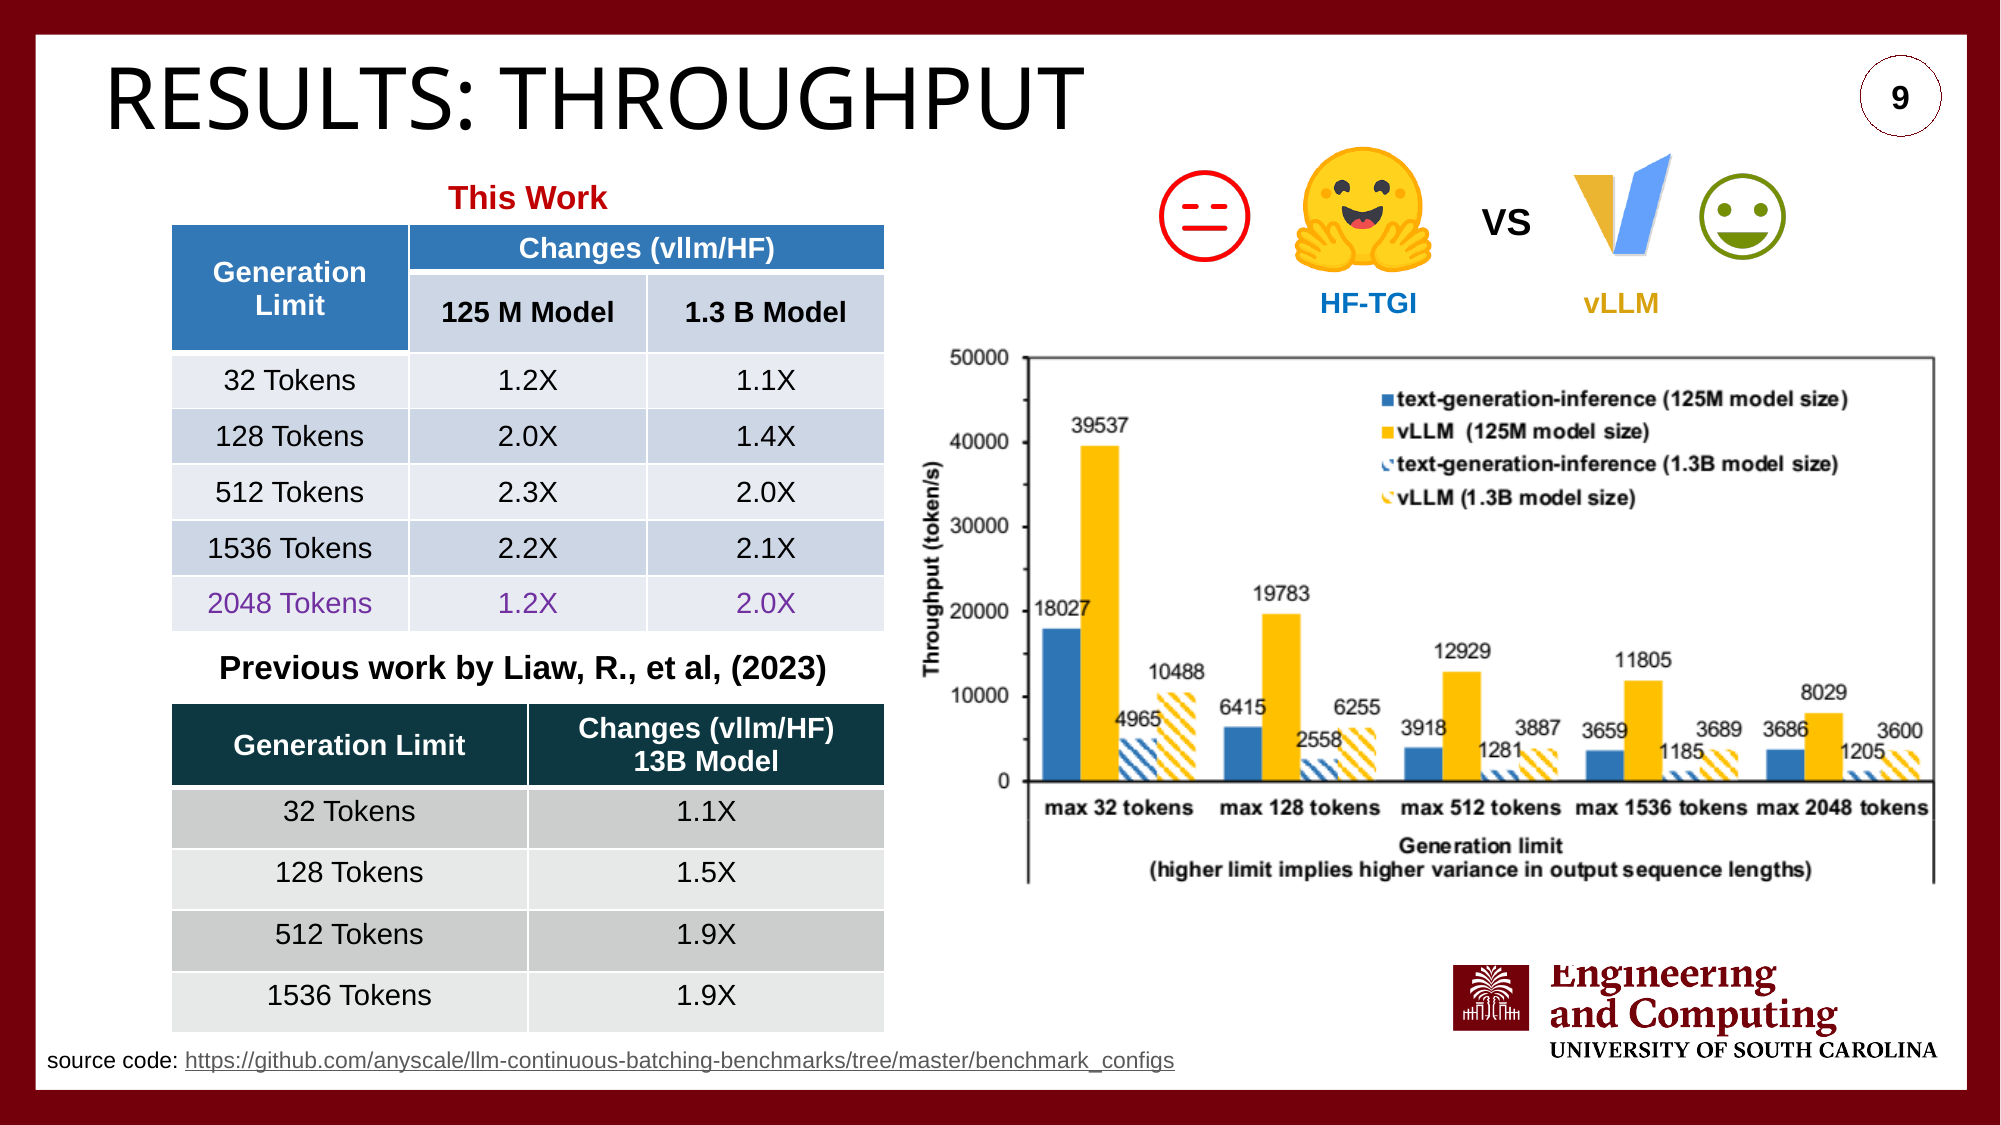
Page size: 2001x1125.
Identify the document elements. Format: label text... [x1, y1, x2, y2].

table_cell 1.4X [648, 409, 876, 463]
table_cell 2048 Tokens [172, 577, 408, 631]
table_header Generation Limit [172, 704, 527, 785]
text_box HF-TGI [1305, 277, 1486, 327]
table_cell 512 Tokens [172, 465, 408, 519]
table_cell 1.2X [410, 354, 646, 408]
picture [0, 0, 2001, 1125]
table_cell 2.3X [410, 465, 646, 519]
table_cell 128 Tokens [172, 850, 527, 909]
table_cell 1536 Tokens [172, 521, 408, 575]
table_cell 2.0X [648, 465, 876, 519]
table_cell 2.0X [648, 577, 876, 631]
table_cell 512 Tokens [172, 911, 527, 971]
title Results: Throughput [88, 47, 1818, 157]
table_cell 125 M Model [410, 275, 646, 352]
text_box vLLM [1568, 277, 1698, 327]
table_header Generation Limit [172, 225, 408, 350]
table_cell 2.0X [410, 409, 646, 463]
table_cell 1.1X [529, 790, 876, 848]
table_header Changes (vllm/HF) [410, 225, 884, 269]
text_box VS [1466, 190, 1555, 251]
text_box This Work [395, 168, 661, 224]
table_cell 1.9X [529, 973, 884, 1032]
table_cell 1.3 B Model [648, 275, 884, 352]
table_cell 1.5X [529, 850, 876, 909]
table_cell 32 Tokens [172, 356, 408, 408]
slide_number 8 [1860, 55, 1942, 137]
text_box source code: https://github.com/anyscale/llm-continuous-batching-benchmarks/tree/master/benchmark_configs [32, 1038, 1569, 1109]
text_box Previous work by Liaw, R., et al, (2023) [179, 638, 876, 694]
table_cell 2.1X [648, 521, 876, 575]
table_cell 128 Tokens [172, 409, 408, 463]
table_cell 32 Tokens [172, 790, 527, 848]
table_cell 1.2X [410, 577, 646, 631]
table_cell 2.2X [410, 521, 646, 575]
table_cell 1.9X [529, 911, 884, 971]
table_header Changes (vllm/HF) 13B Model [529, 704, 876, 785]
table_cell 1.1X [648, 354, 876, 408]
table_cell 1536 Tokens [172, 973, 527, 1032]
